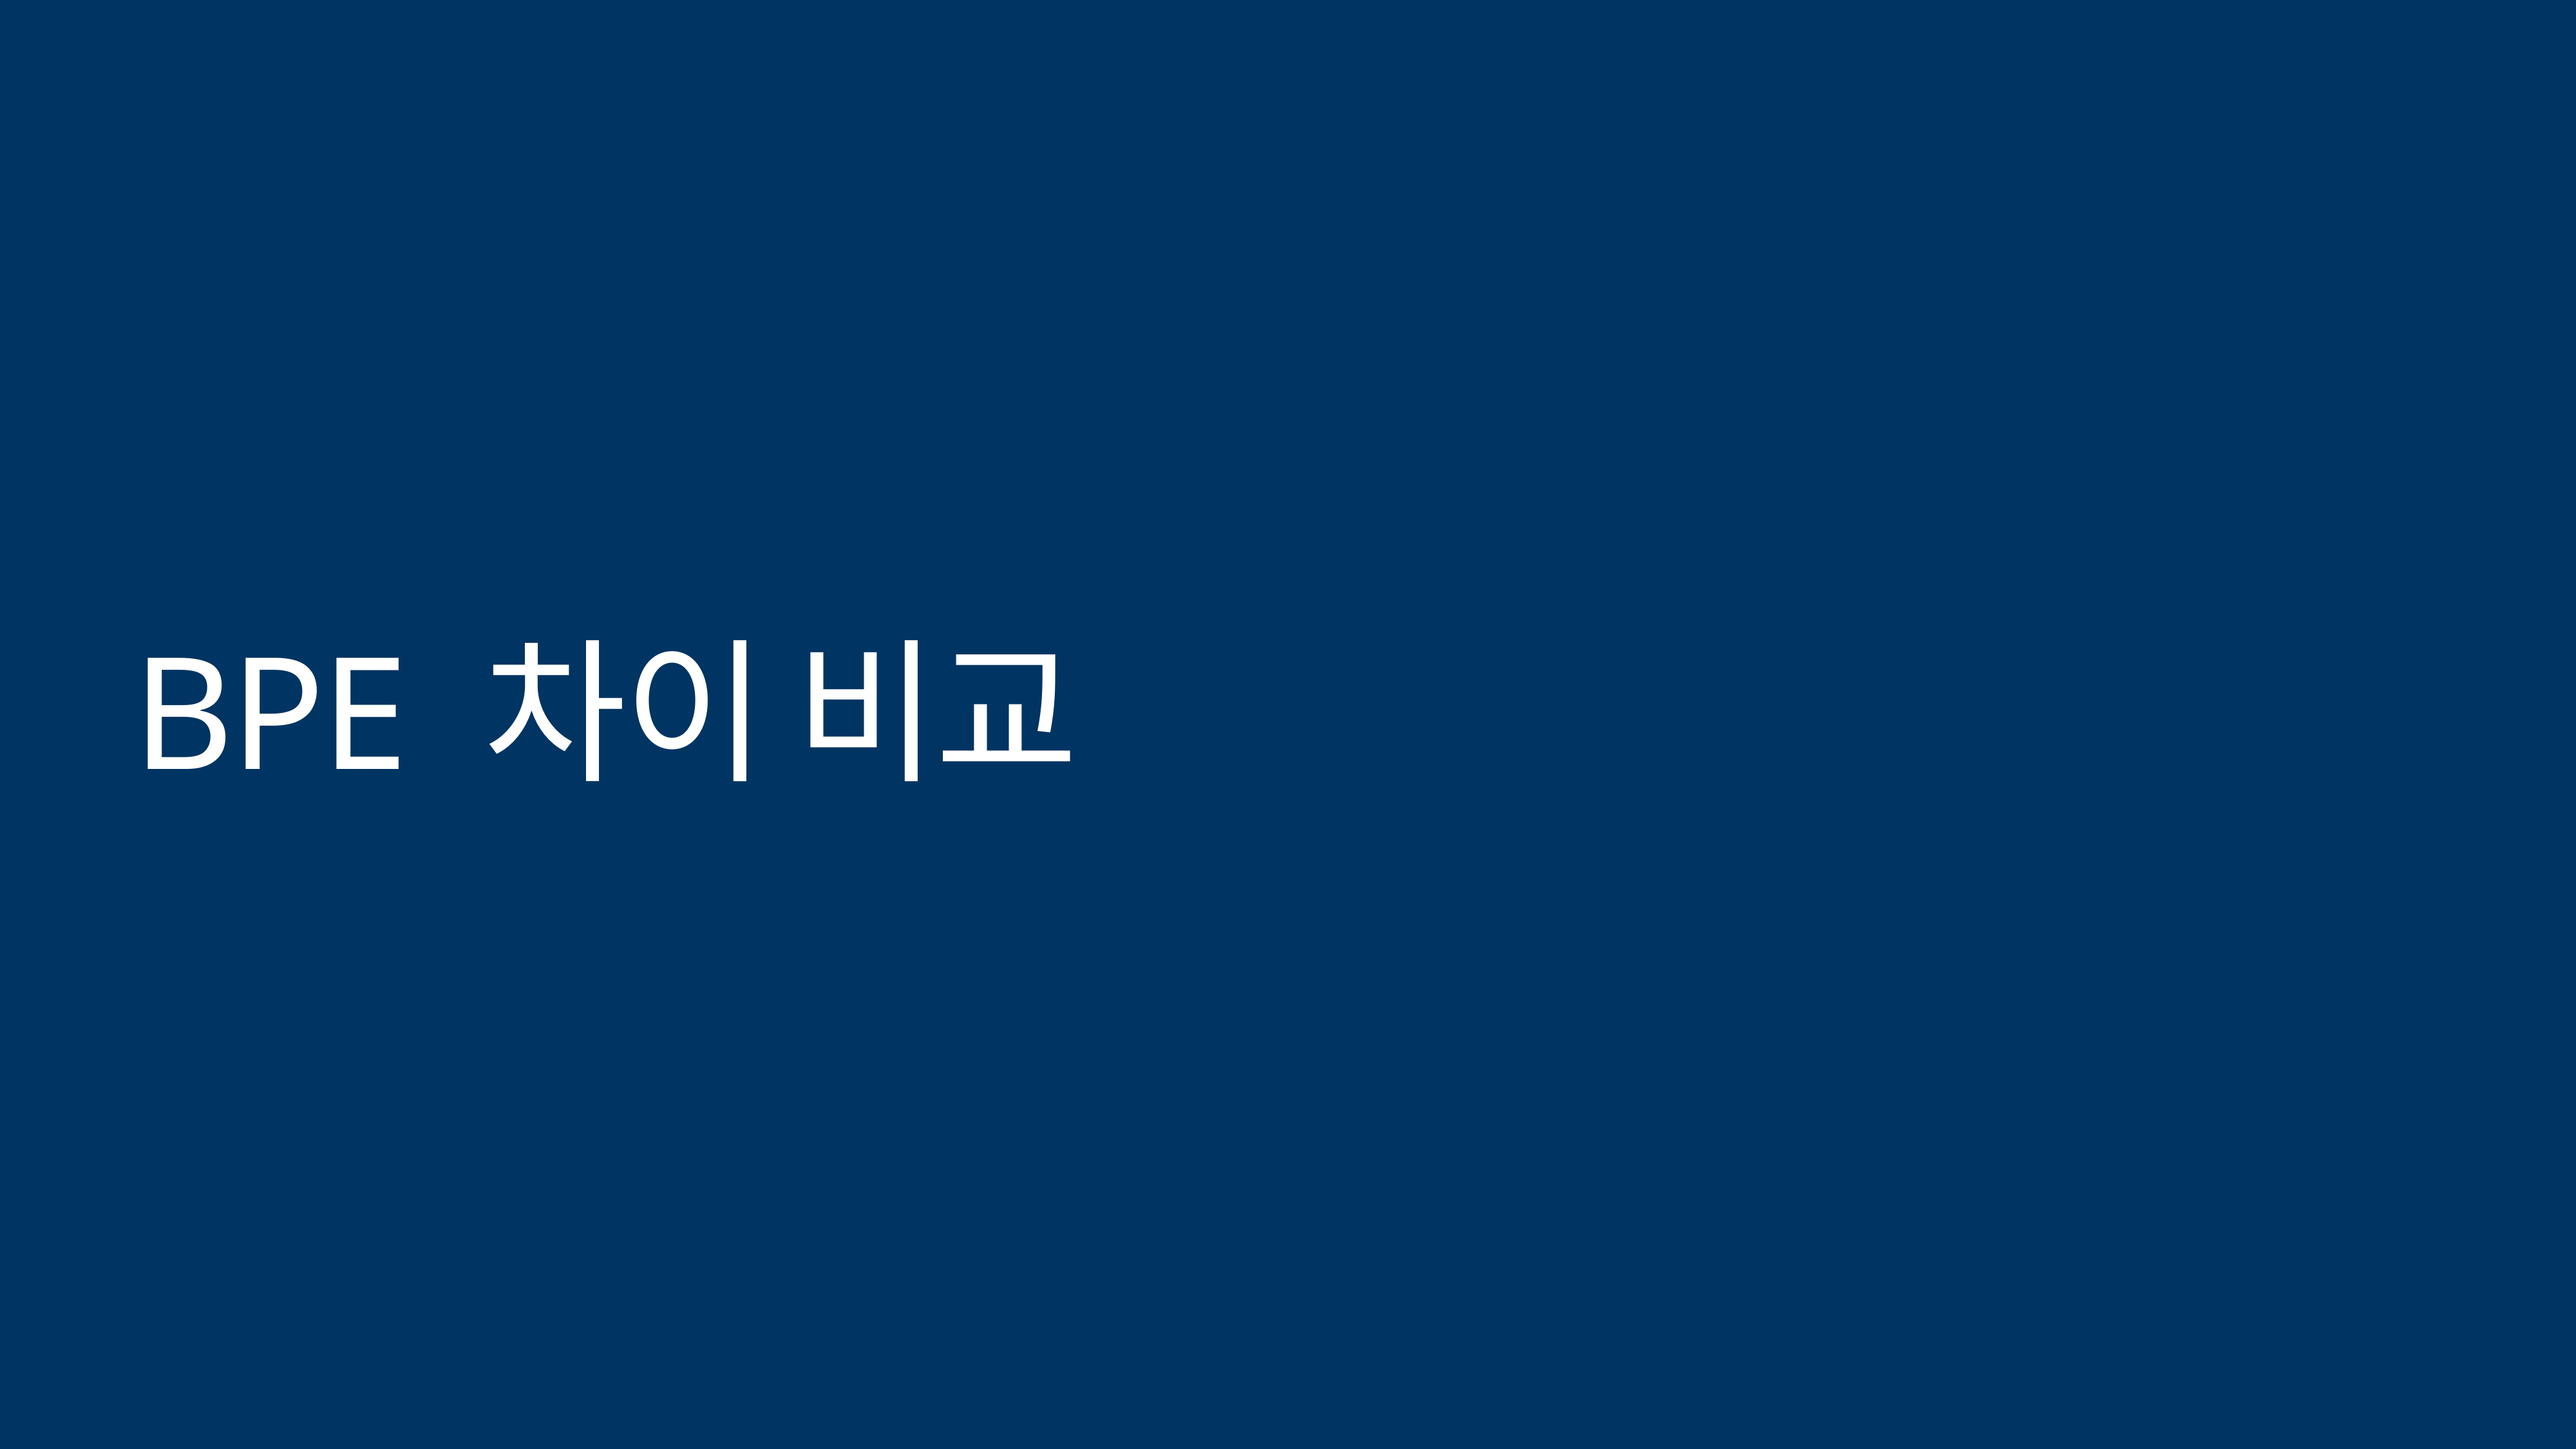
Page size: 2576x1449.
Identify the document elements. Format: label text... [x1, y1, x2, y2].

title BPE 차이 비교 [127, 478, 2449, 971]
